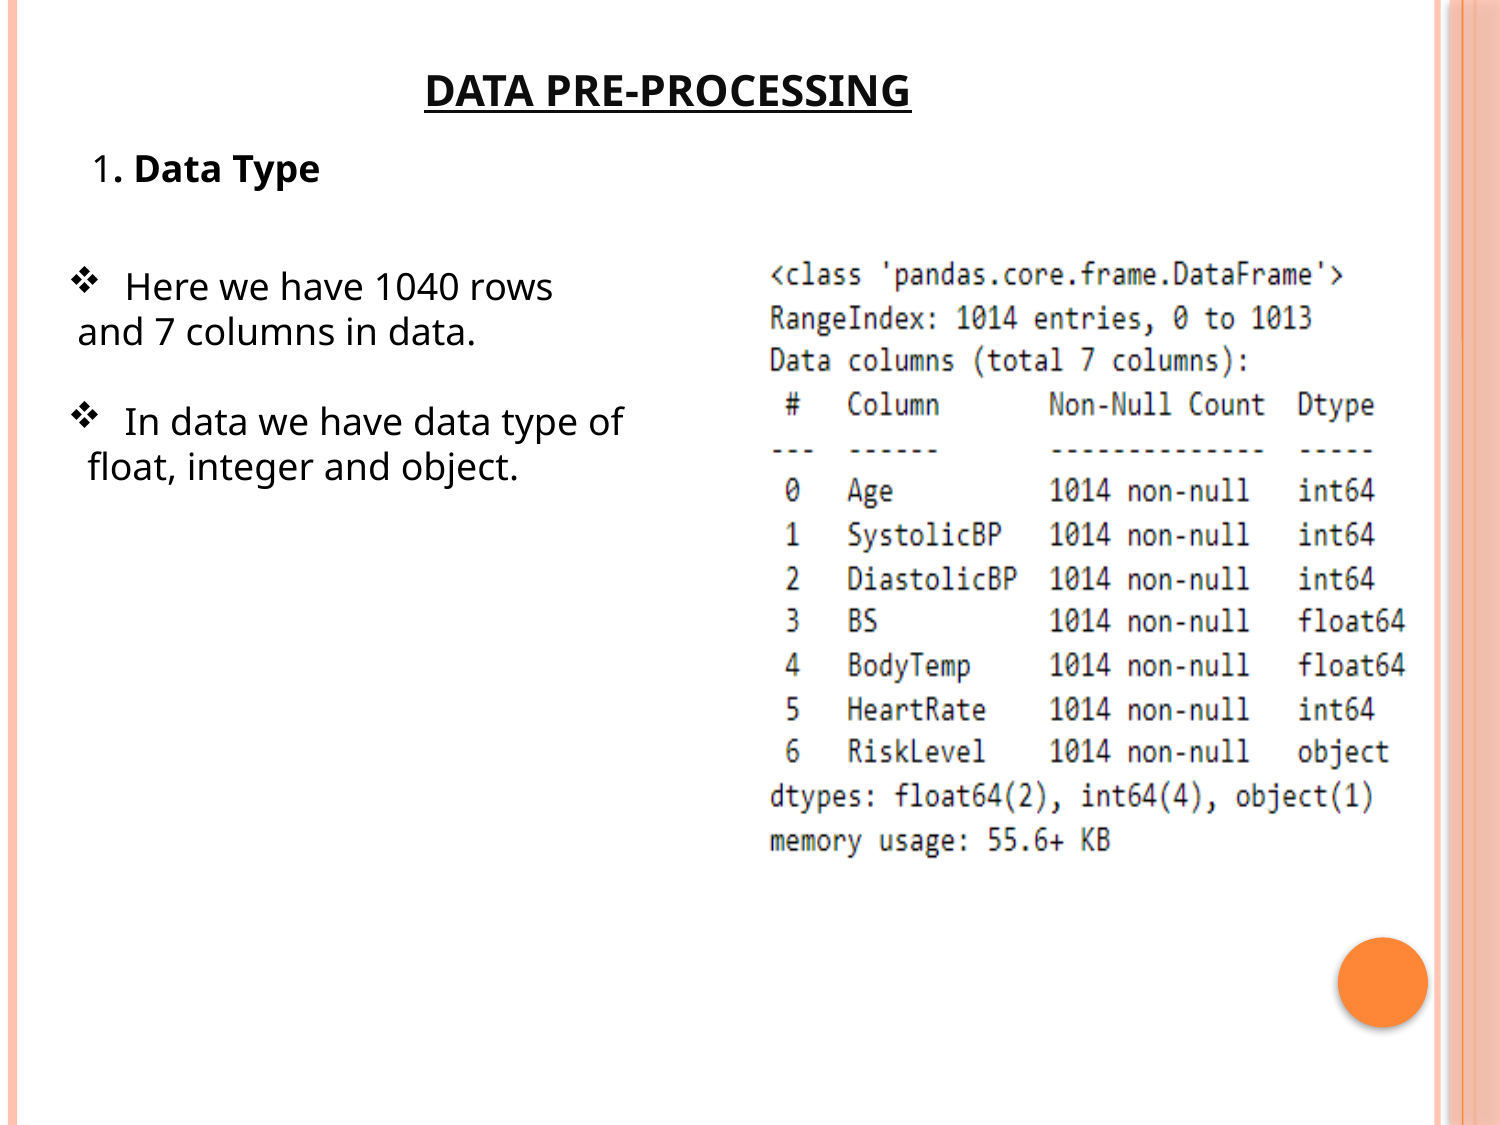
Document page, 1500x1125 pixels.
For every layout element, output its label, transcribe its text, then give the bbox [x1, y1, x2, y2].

text_box 1. Data Type [76, 137, 502, 197]
text_box Here we have 1040 rows and 7 columns in data. In data we have data type of float, integer and object. [53, 255, 644, 631]
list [761, 254, 1412, 871]
title Data pre-processing [253, 54, 1083, 173]
